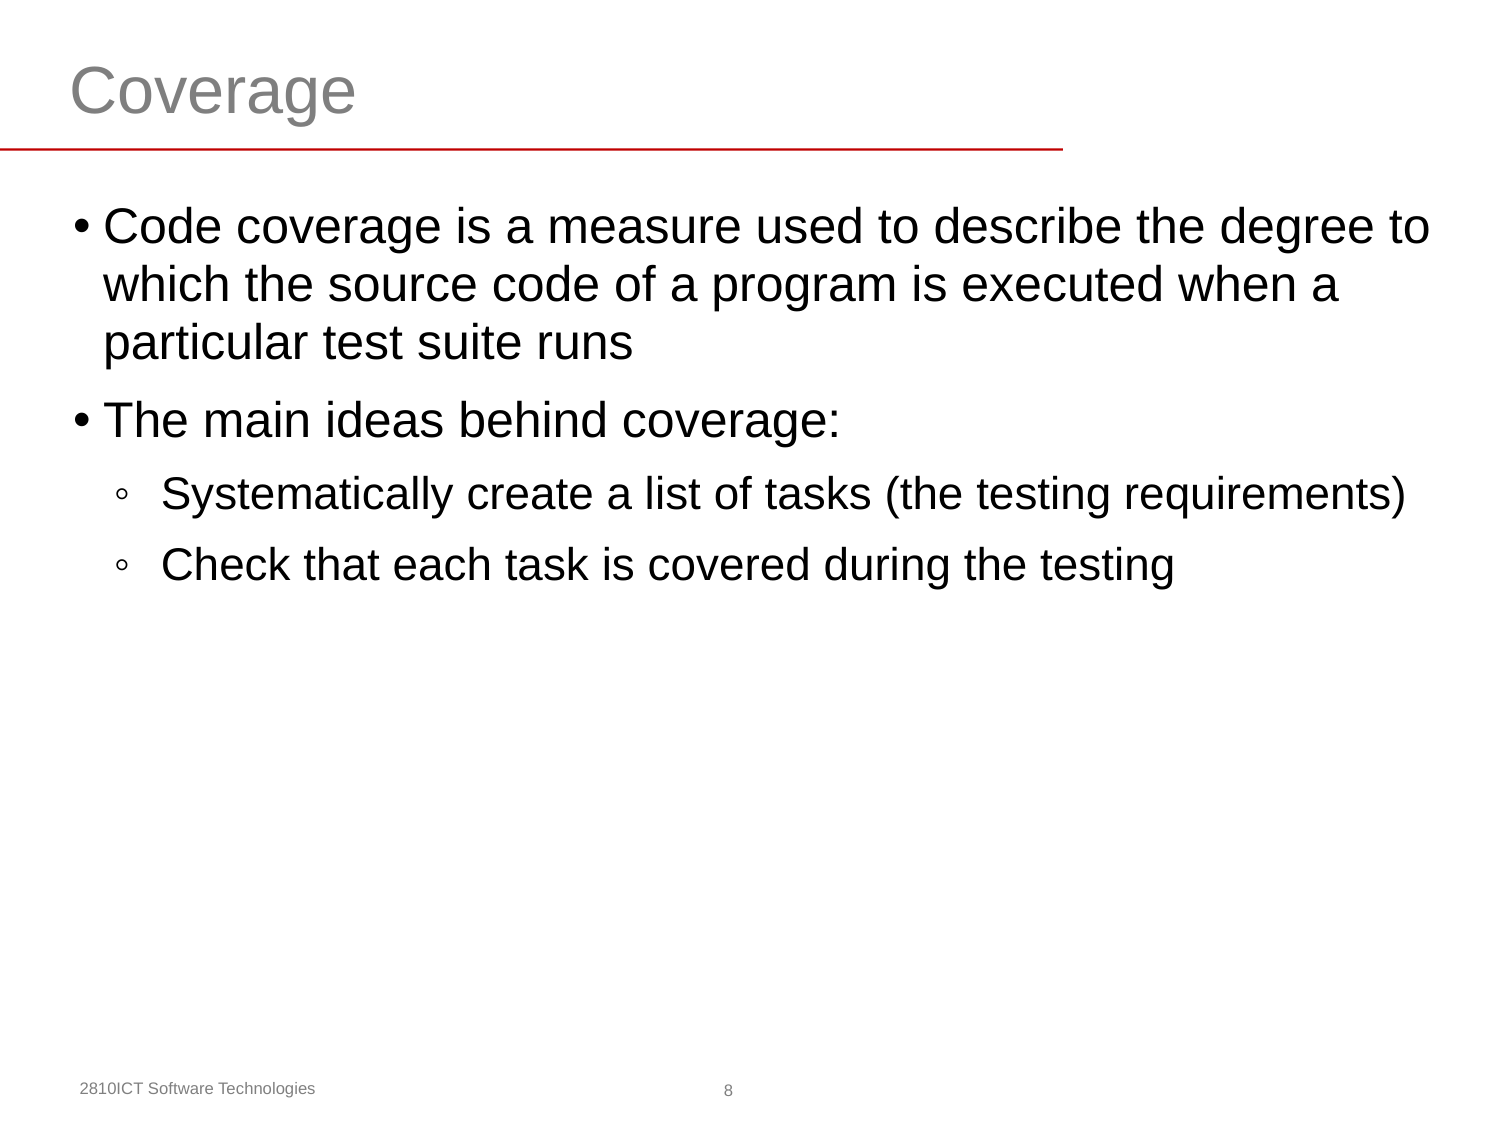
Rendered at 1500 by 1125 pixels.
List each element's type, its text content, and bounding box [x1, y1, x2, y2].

title Coverage [57, 41, 1173, 133]
list Code coverage is a measure used to describe the degree to which the source code of a program is executed when a particular test suite runs The main ideas behind coverage: Systematically create a list of tasks (the testing requirements) Check that each task is covered during the testing [57, 188, 1457, 1012]
